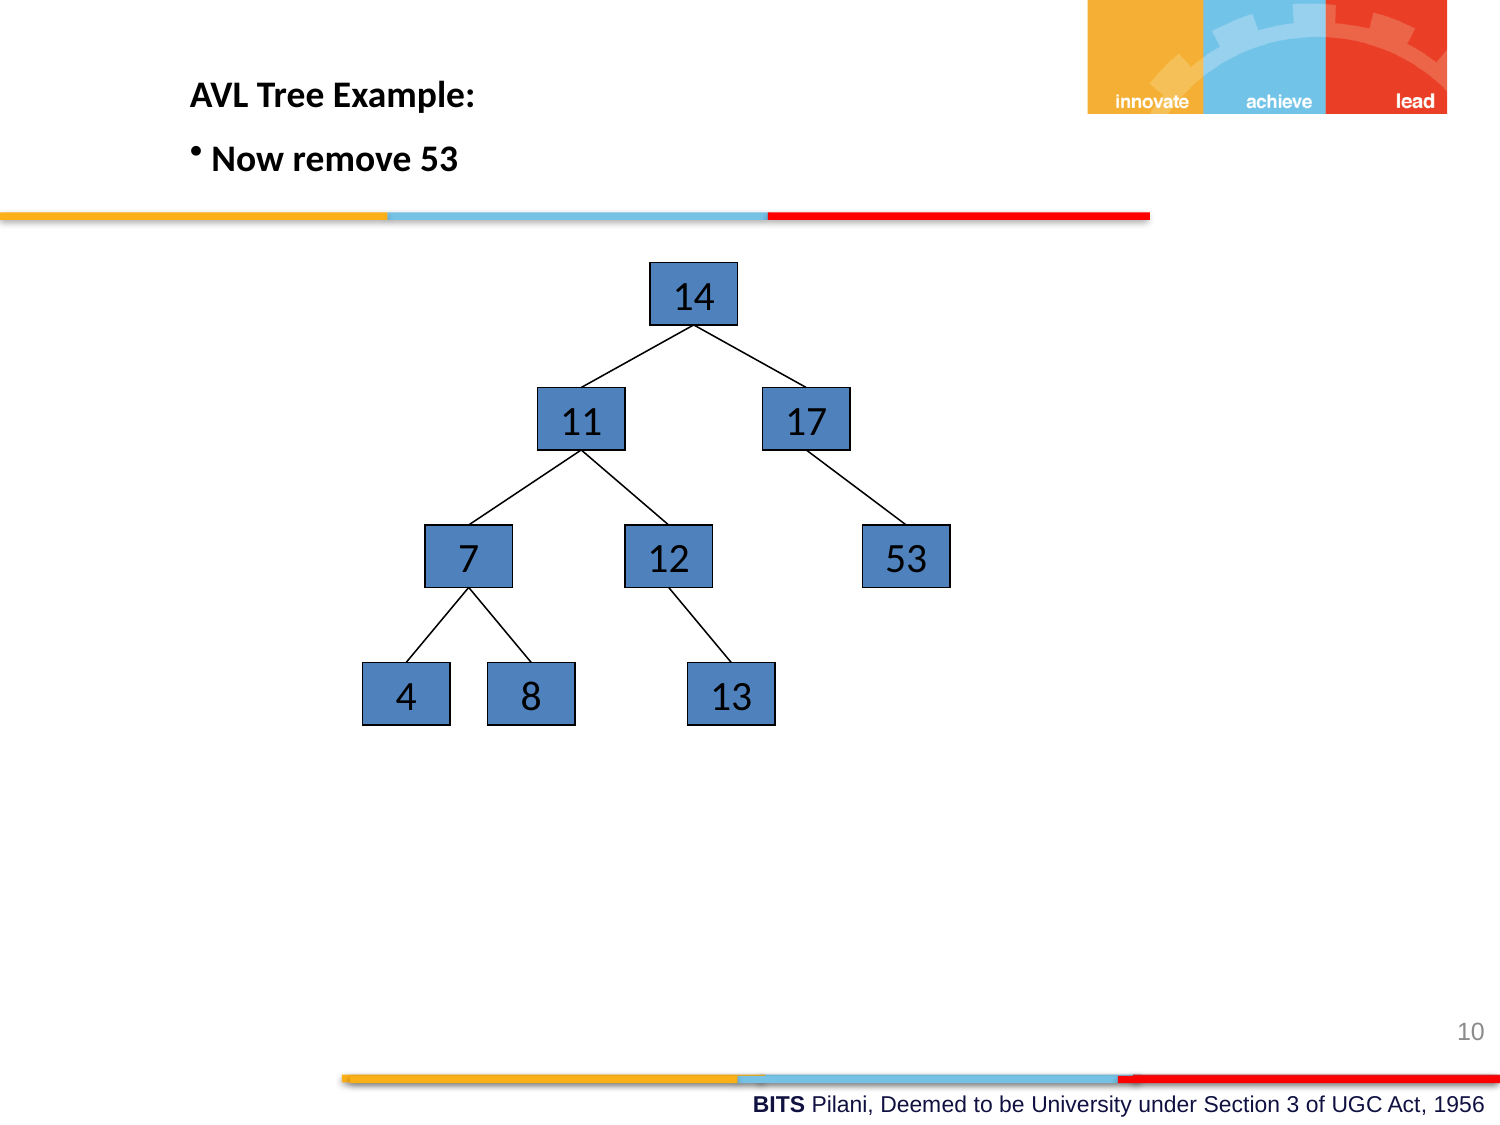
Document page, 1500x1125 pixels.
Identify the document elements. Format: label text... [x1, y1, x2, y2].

text_box 14 [649, 262, 738, 323]
text_box 53 [862, 524, 950, 588]
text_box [694, 324, 807, 388]
text_box 7 [424, 524, 513, 585]
text_box 11 [537, 387, 625, 448]
text_box AVL Tree Example: Now remove 53 [174, 62, 1350, 186]
text_box 13 [687, 662, 775, 725]
slide_number 10 [1149, 1000, 1500, 1061]
text_box 4 [362, 662, 450, 725]
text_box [668, 587, 732, 663]
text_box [581, 324, 694, 388]
text_box 17 [762, 387, 850, 450]
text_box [468, 449, 582, 526]
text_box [806, 449, 907, 526]
text_box 12 [624, 524, 713, 588]
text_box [469, 587, 532, 663]
text_box 8 [487, 662, 575, 725]
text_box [582, 449, 669, 526]
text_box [405, 587, 469, 663]
picture [1087, 0, 1448, 114]
